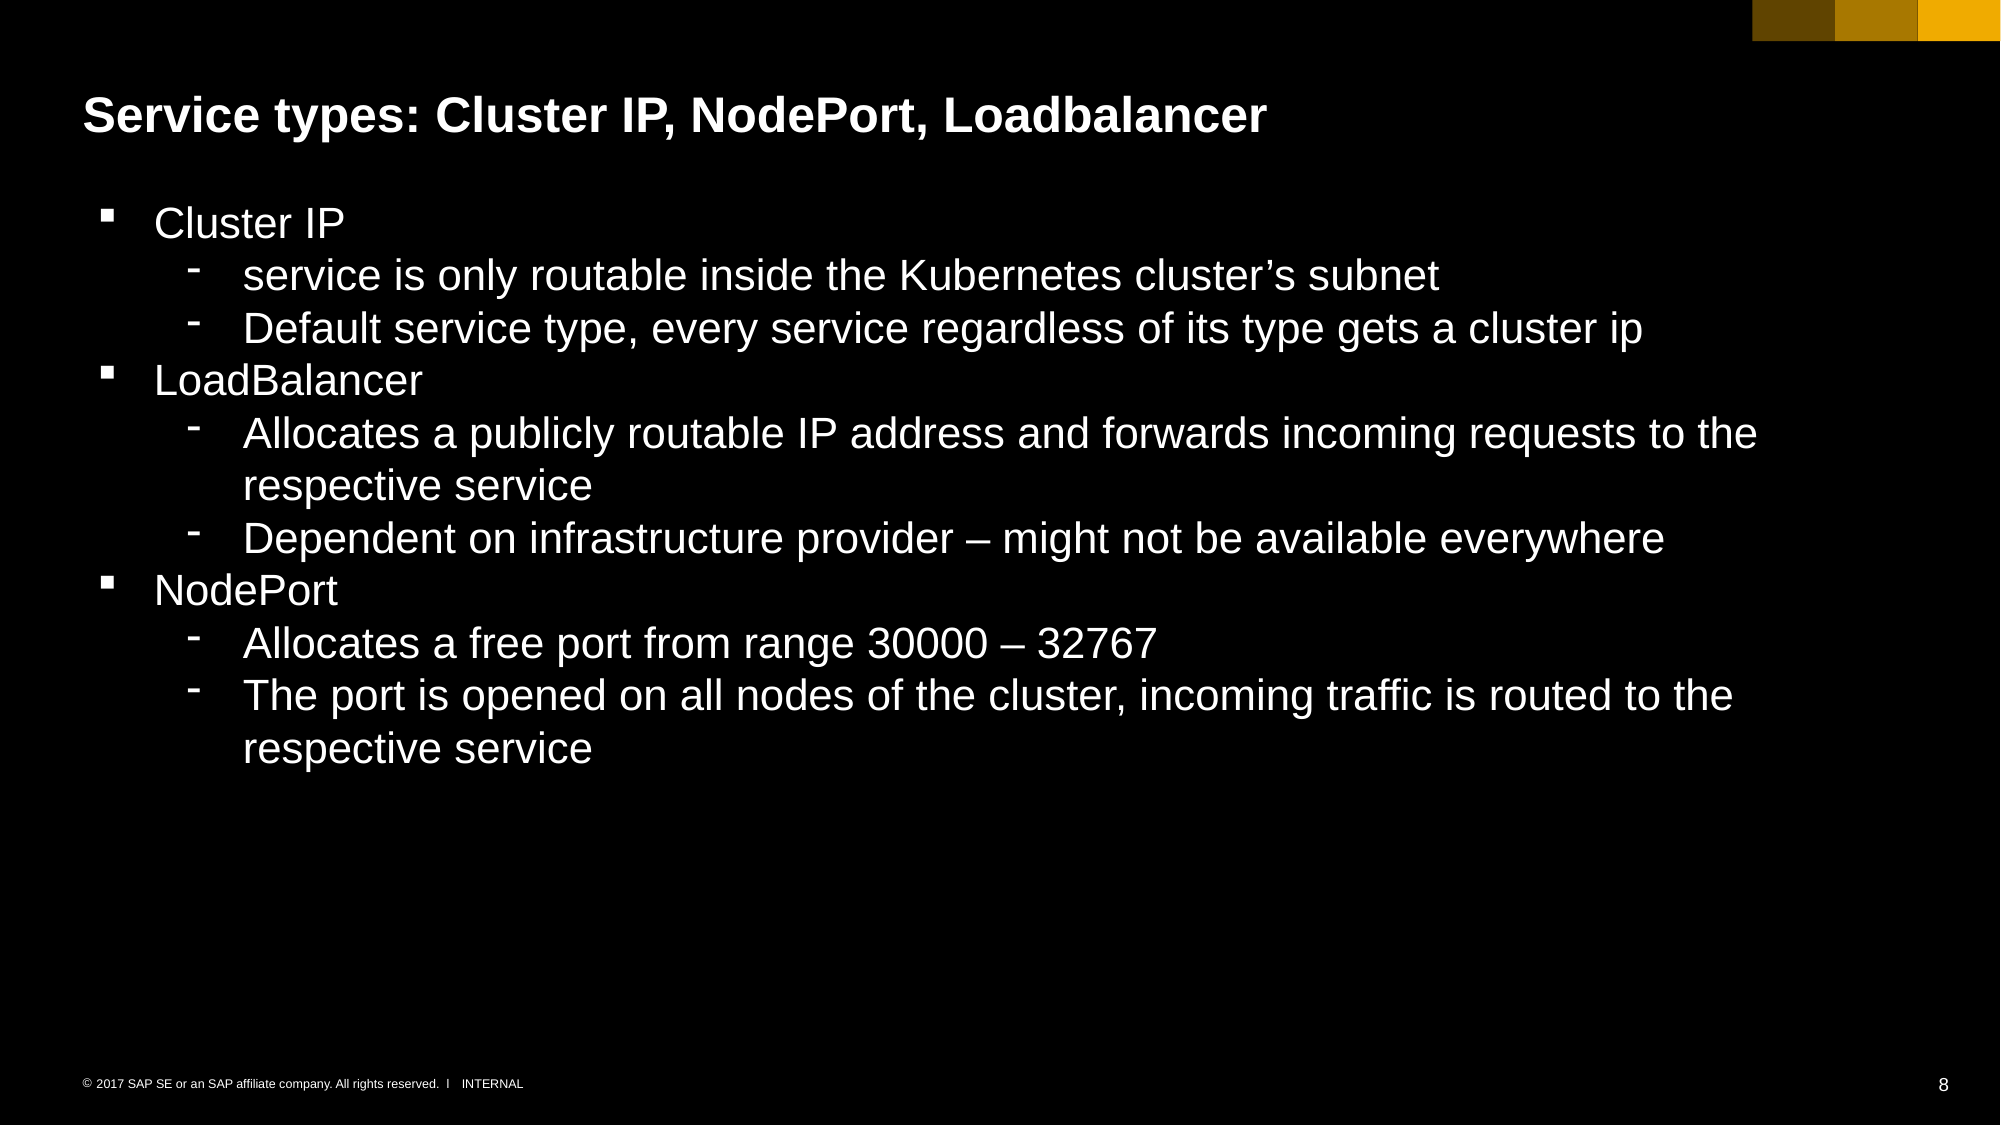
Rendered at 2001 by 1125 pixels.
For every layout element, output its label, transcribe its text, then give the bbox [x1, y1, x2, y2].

title Service types: Cluster IP, NodePort, Loadbalancer [82, 82, 1918, 144]
text_box Cluster IP service is only routable inside the Kubernetes cluster’s subnet Default service type, every service regardless of its type gets a cluster ip LoadBalancer Allocates a publicly routable IP address and forwards incoming requests to the respective service Dependent on infrastructure provider – might not be available everywhere NodePort Allocates a free port from range 30000 – 32767 The port is opened on all nodes of the cluster, incoming traffic is routed to the respective service [82, 186, 1794, 832]
